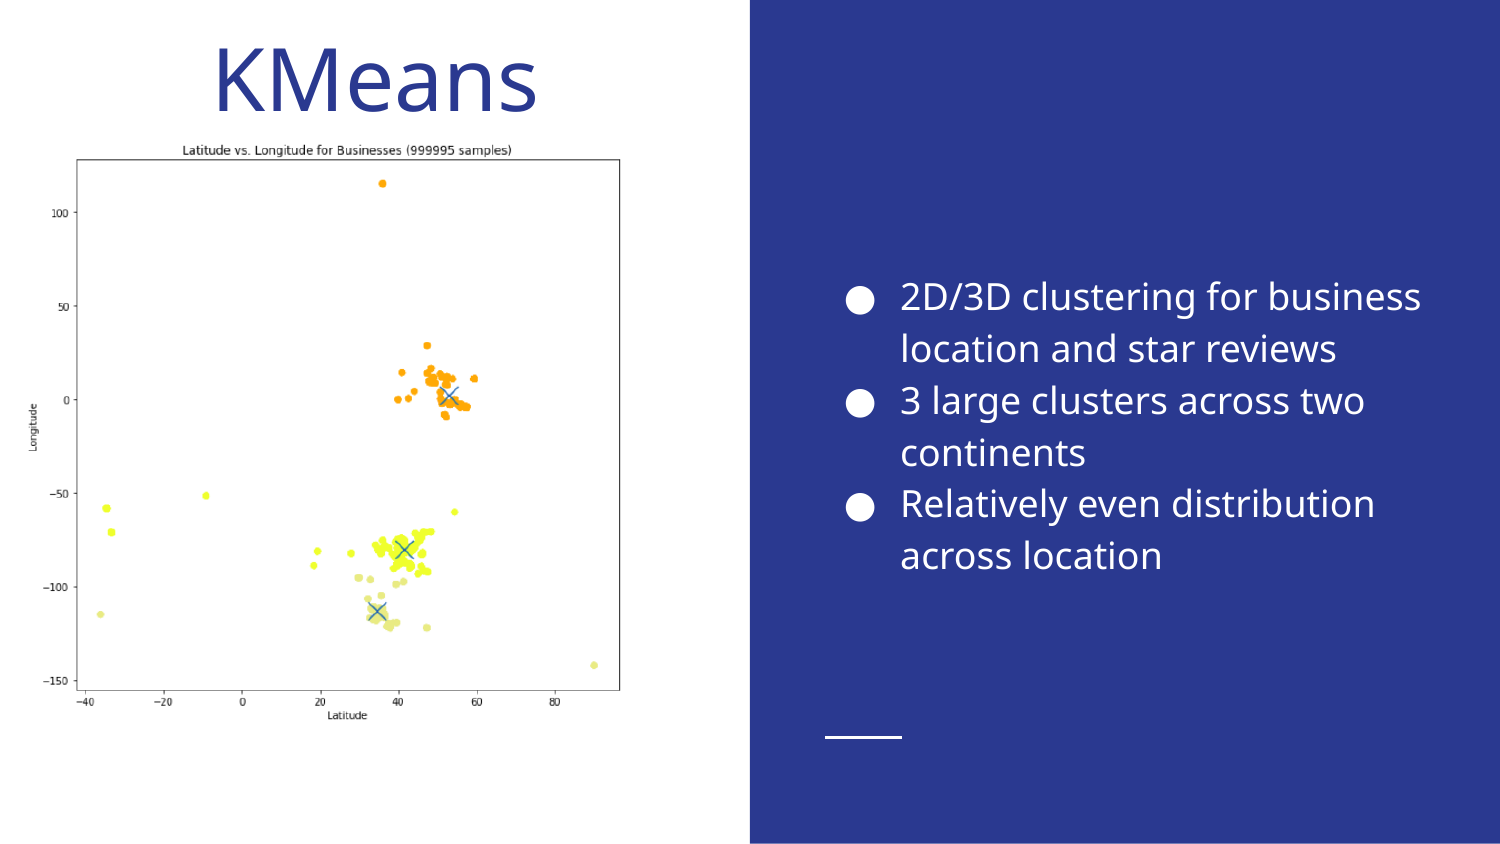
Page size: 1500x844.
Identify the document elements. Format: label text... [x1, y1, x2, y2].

list 2D/3D clustering for business location and star reviews 3 large clusters across two continents Relatively even distribution across location [810, 118, 1440, 725]
picture [16, 141, 708, 737]
title KMeans [43, 41, 708, 141]
